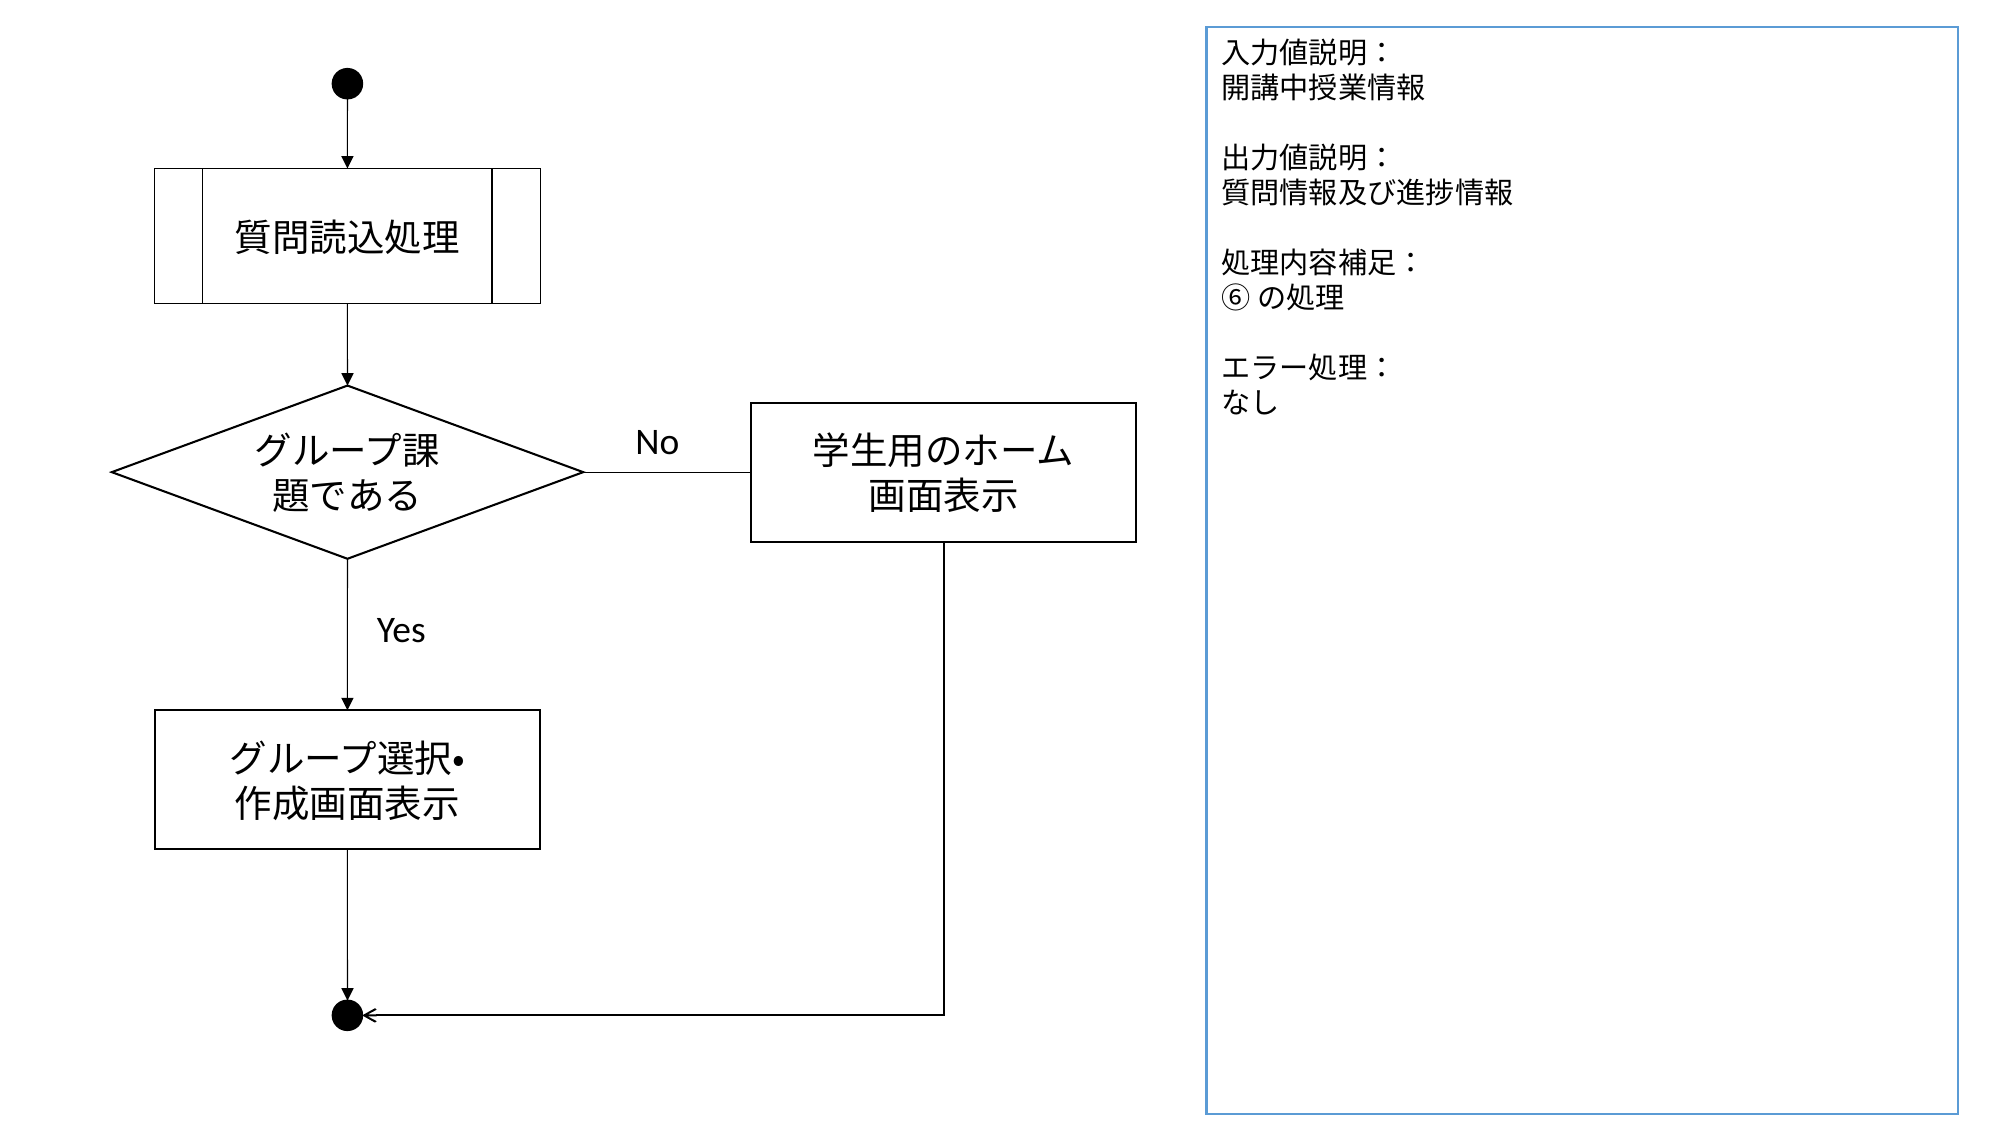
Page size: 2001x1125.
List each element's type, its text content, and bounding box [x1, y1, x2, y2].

text_box No [620, 409, 714, 470]
text_box グループ課題である [108, 384, 586, 560]
text_box 入力値説明： 開講中授業情報 出力値説明： 質問情報及び進捗情報 処理内容補足： ⑥の処理 エラー処理： なし [1205, 26, 1959, 1115]
text_box 学生用のホーム 画面表示 [750, 402, 1137, 543]
text_box [331, 999, 364, 1032]
text_box Yes [362, 597, 416, 658]
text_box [416, 487, 890, 1070]
text_box [331, 67, 364, 100]
text_box グループ選択・ 作成画面表示 [154, 709, 416, 850]
text_box 質問読込処理 [154, 168, 541, 304]
